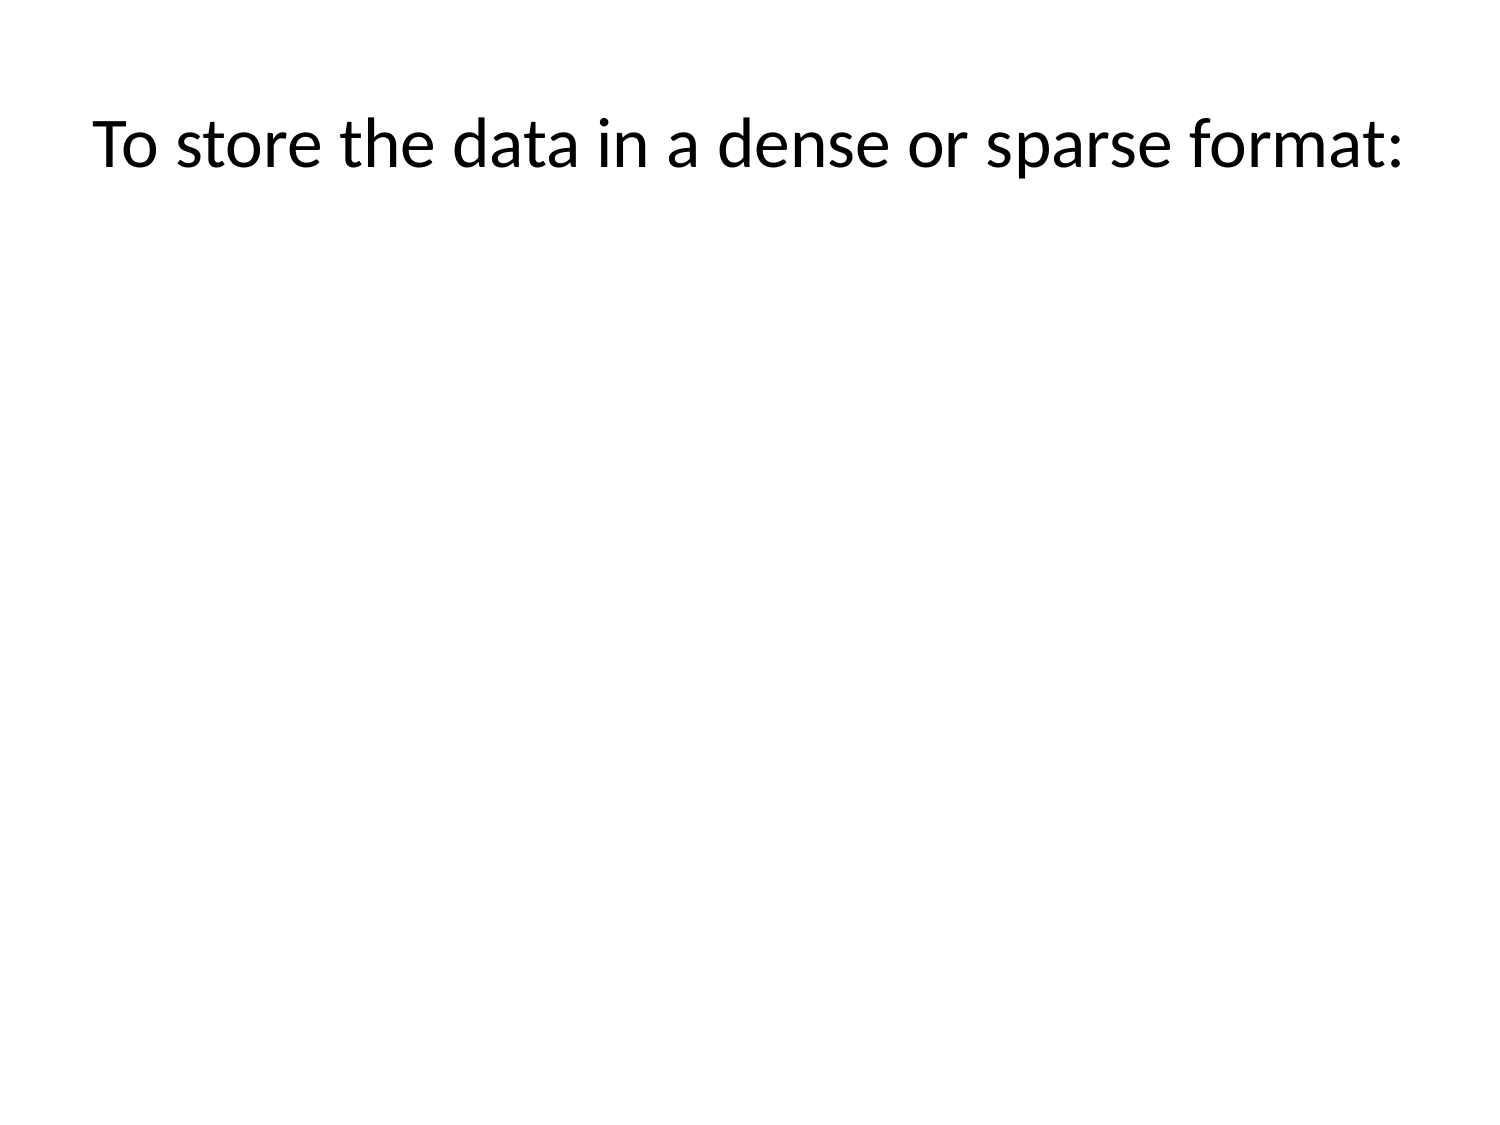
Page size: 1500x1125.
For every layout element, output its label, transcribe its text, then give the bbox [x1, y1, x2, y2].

title To store the data in a dense or sparse format: [75, 45, 1425, 233]
